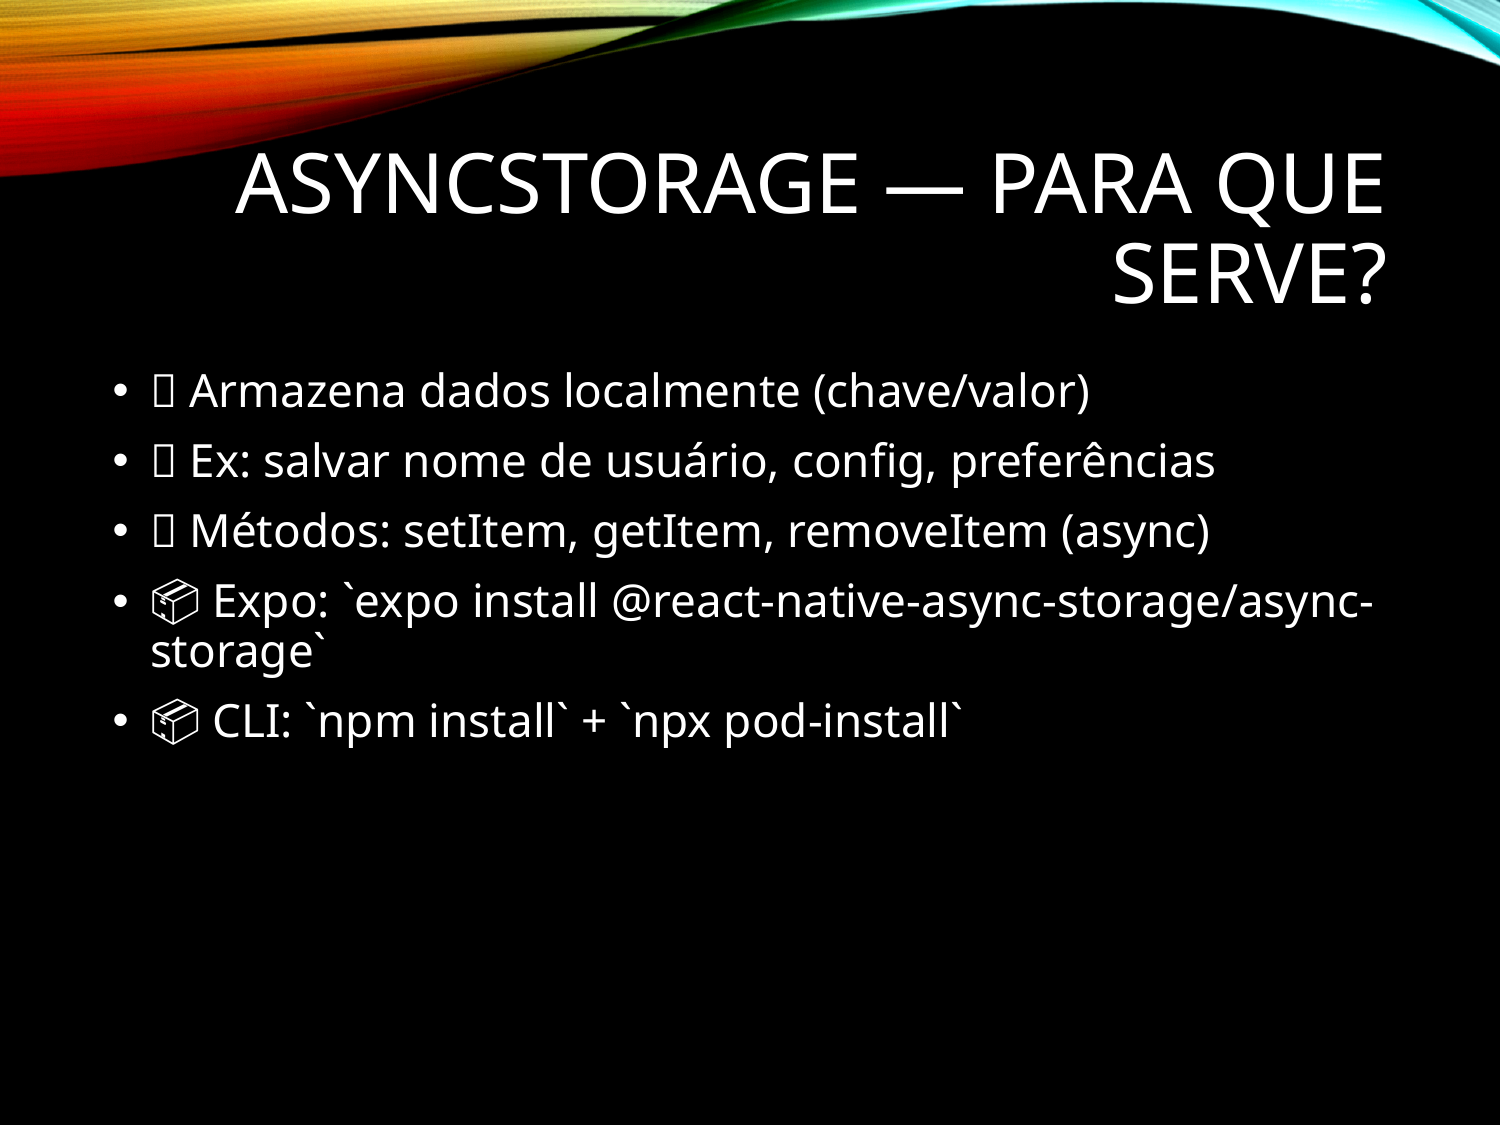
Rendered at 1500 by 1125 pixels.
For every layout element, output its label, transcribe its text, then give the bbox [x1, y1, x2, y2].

picture [0, 0, 1500, 178]
title AsyncStorage — Para que serve? [97, 125, 1403, 338]
list 💾 Armazena dados localmente (chave/valor) 📌 Ex: salvar nome de usuário, config, preferências ✅ Métodos: setItem, getItem, removeItem (async) 📦 Expo: `expo install @react-native-async-storage/async-storage` 📦 CLI: `npm install` + `npx pod-install` [97, 360, 1403, 1028]
